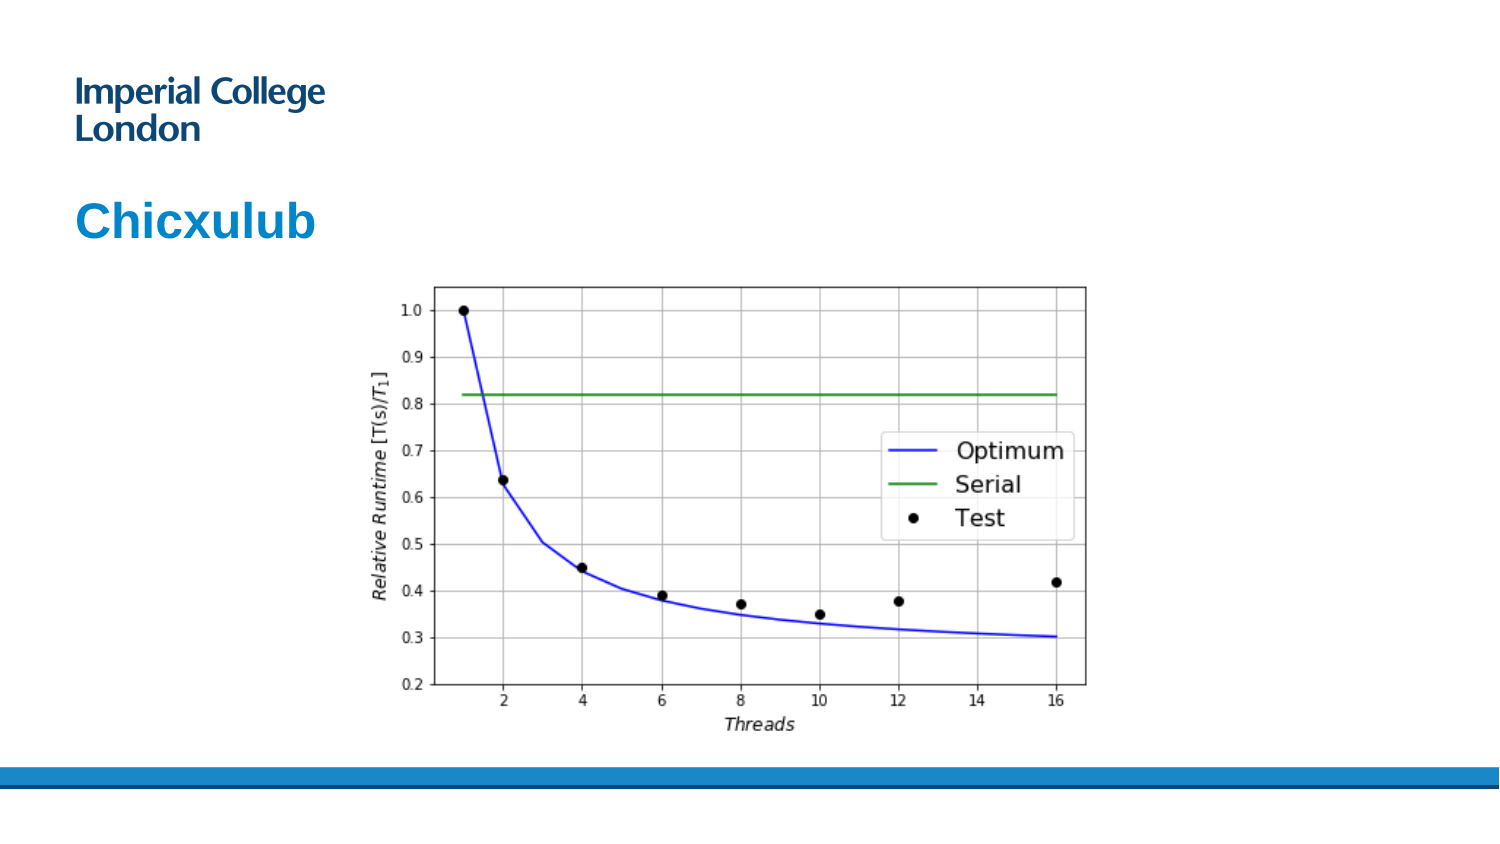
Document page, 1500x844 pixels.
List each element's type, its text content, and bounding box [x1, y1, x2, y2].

title Chicxulub [75, 183, 1425, 246]
picture [0, 0, 1499, 844]
